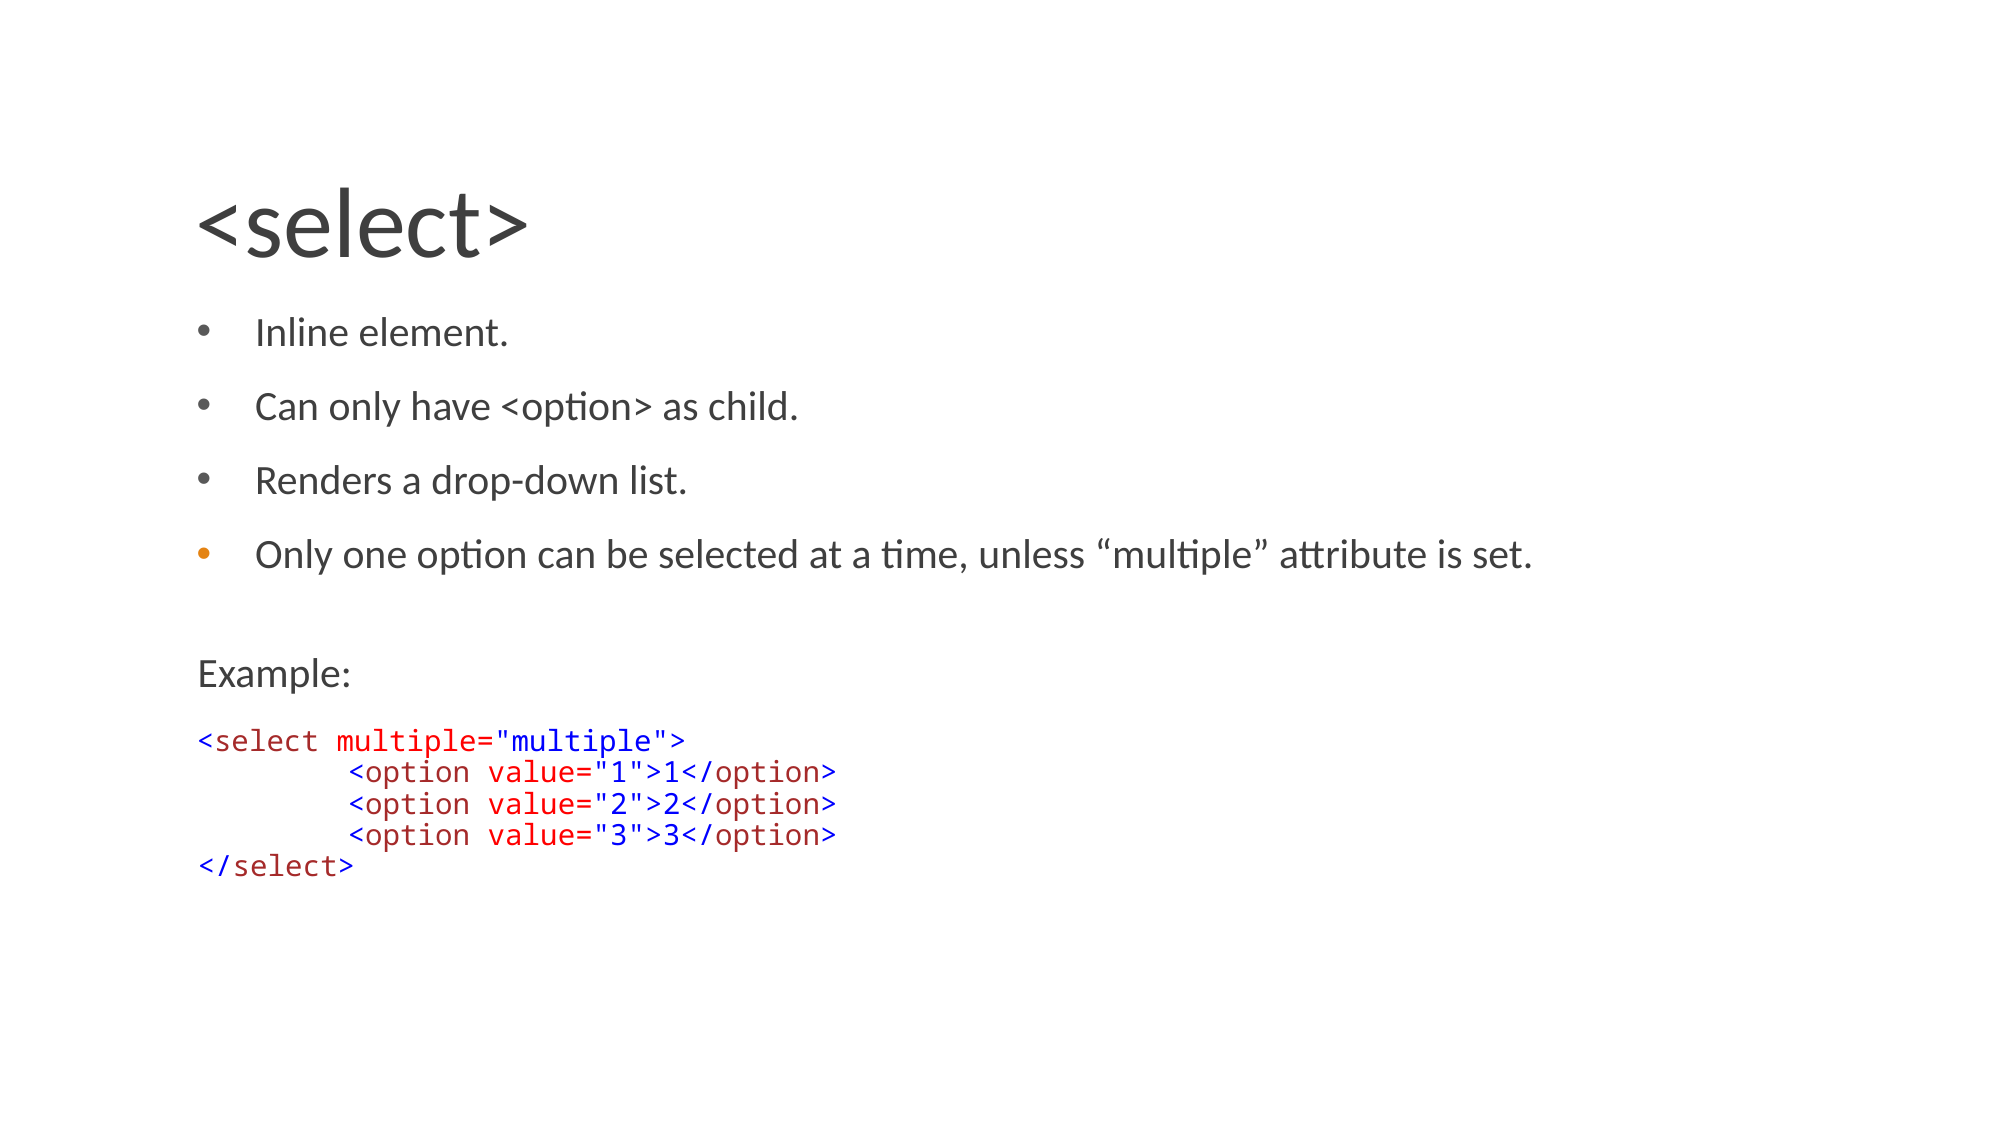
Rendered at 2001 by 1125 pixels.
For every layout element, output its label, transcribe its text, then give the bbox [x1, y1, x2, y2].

title <select> [180, 47, 1830, 285]
list Inline element. Can only have <option> as child. Renders a drop-down list. Only one option can be selected at a time, unless “multiple” attribute is set. Example: <select multiple="multiple"> <option value="1">1</option> <option value="2">2</option> <option value="3">3</option> </select> [180, 302, 1830, 963]
